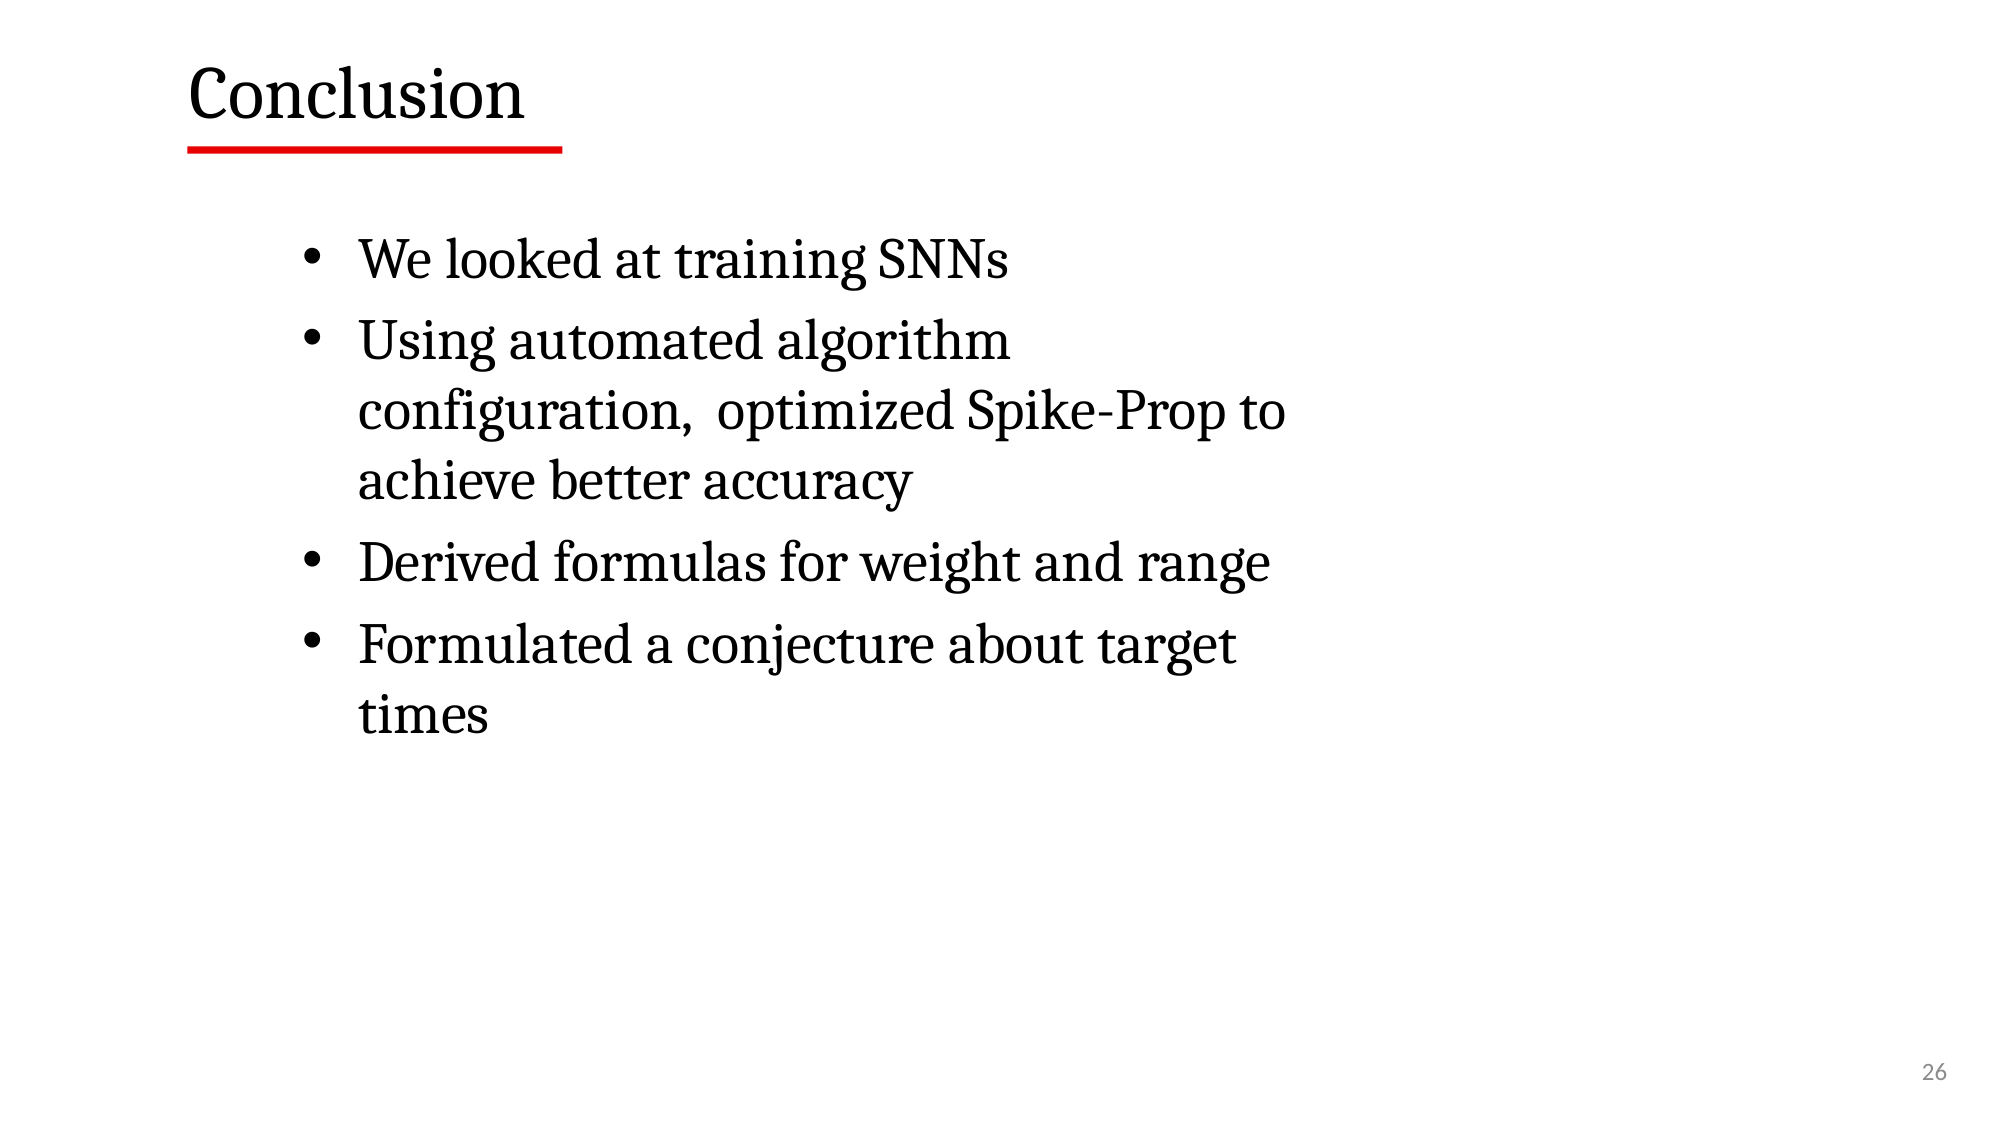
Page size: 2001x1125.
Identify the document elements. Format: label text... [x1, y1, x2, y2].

text_box Conclusion [174, 35, 1710, 191]
text_box We looked at training SNNs Using automated algorithm configuration, optimized Spike-Prop to achieve better accuracy Derived formulas for weight and range Formulated a conjecture about target times [287, 212, 1350, 955]
slide_number 26 [1862, 1040, 1963, 1100]
text_box [185, 144, 564, 156]
